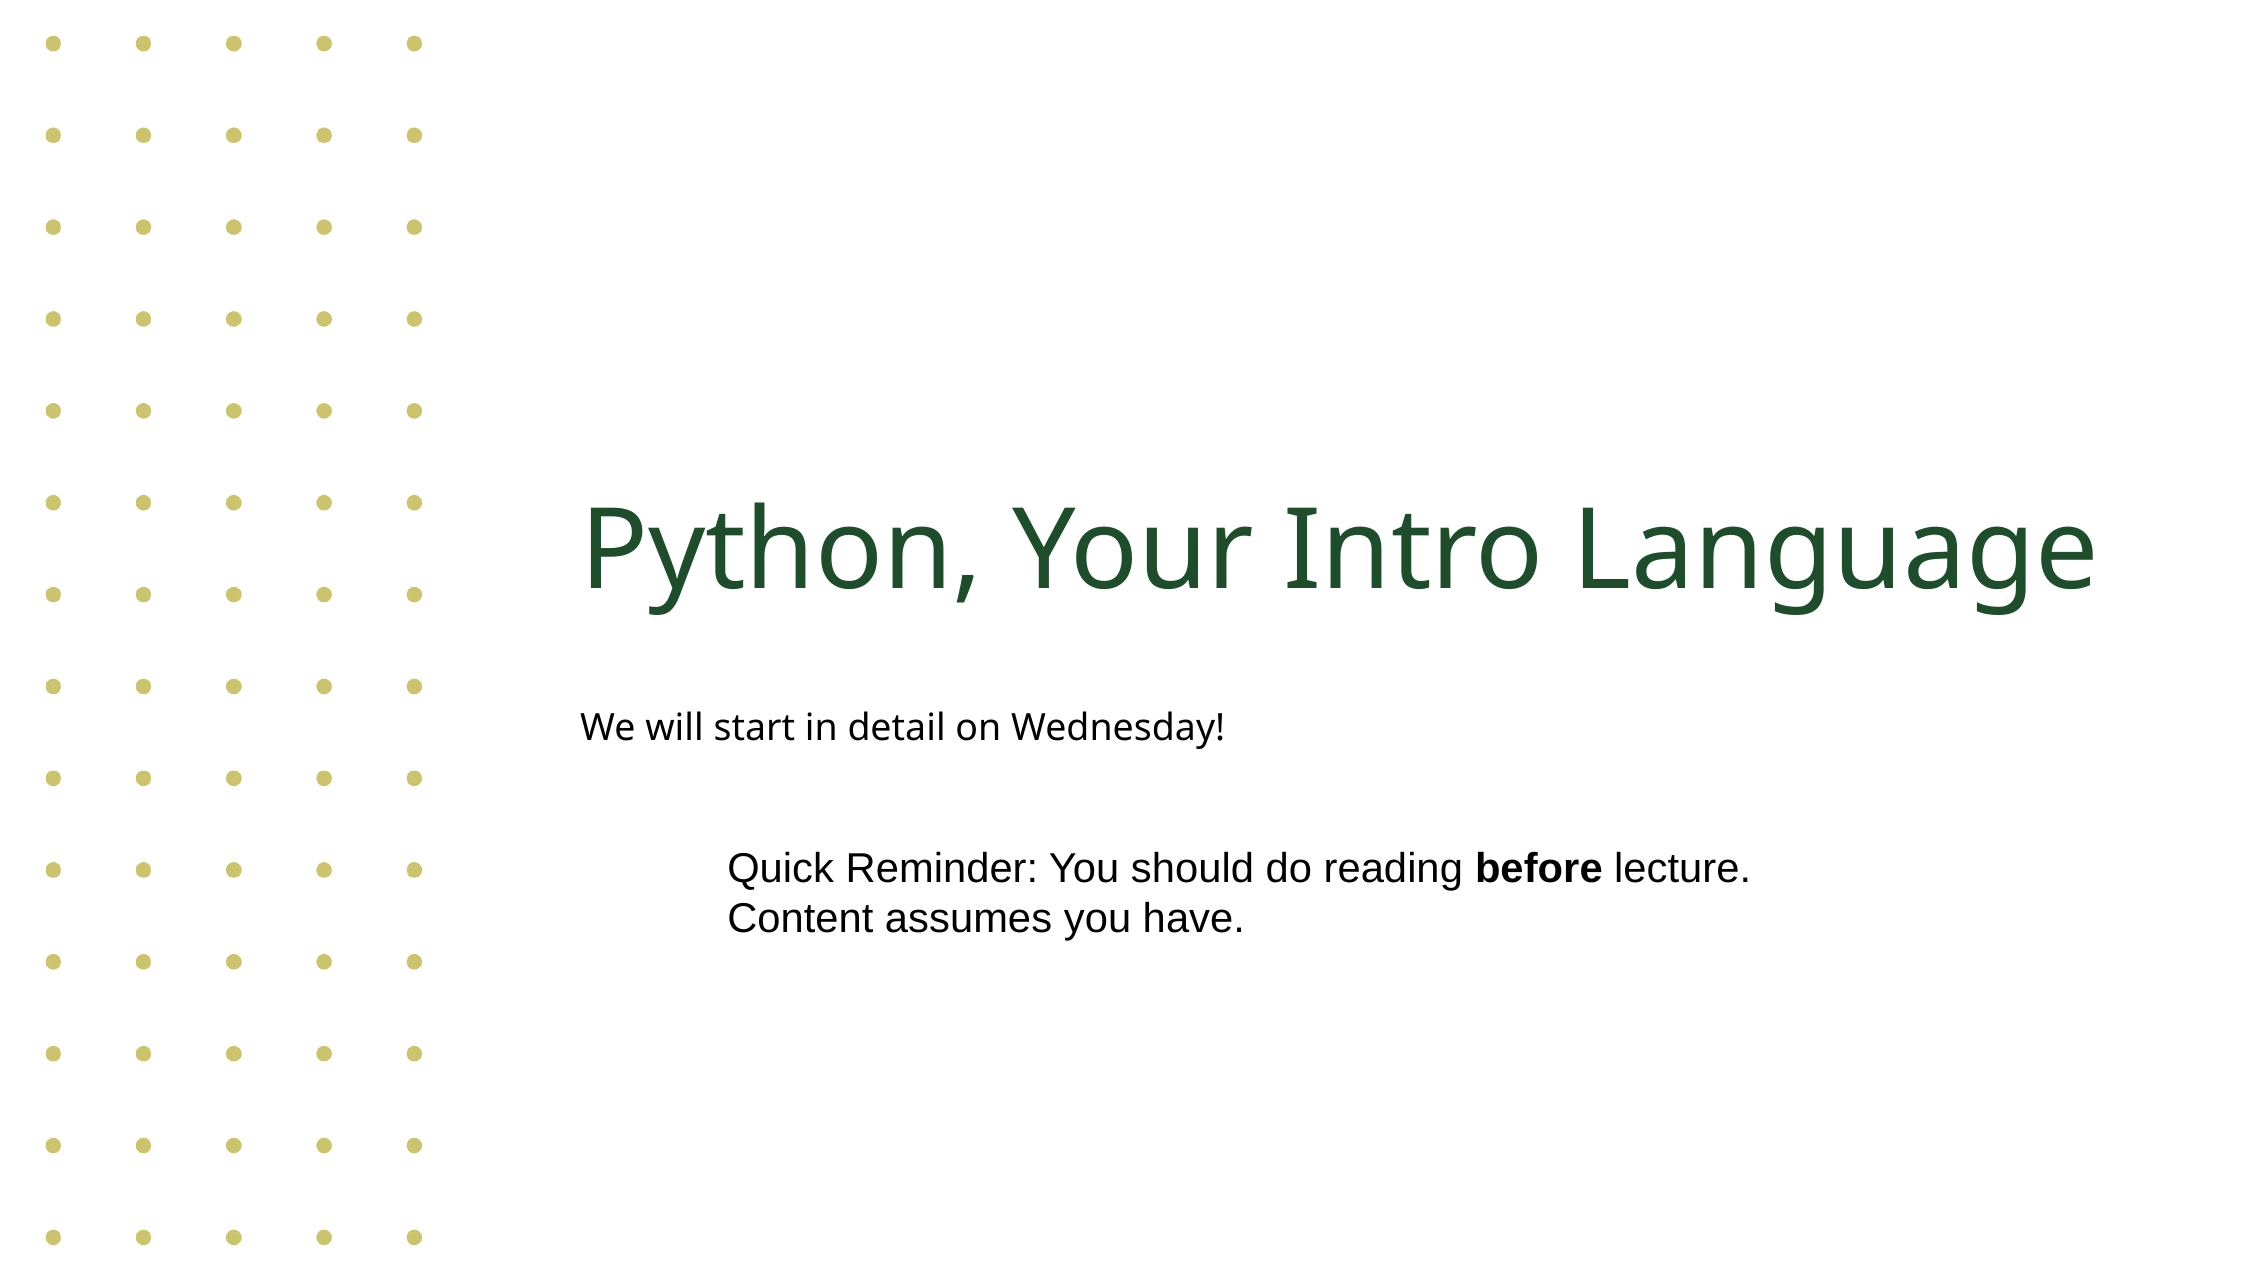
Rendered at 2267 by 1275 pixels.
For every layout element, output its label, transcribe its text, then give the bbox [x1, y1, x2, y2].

picture [0, 0, 423, 1275]
title Python, Your Intro Language [565, 459, 2164, 626]
list We will start in detail on Wednesday! [565, 678, 2164, 759]
text_box Quick Reminder: You should do reading before lecture. Content assumes you have. [712, 833, 1778, 949]
